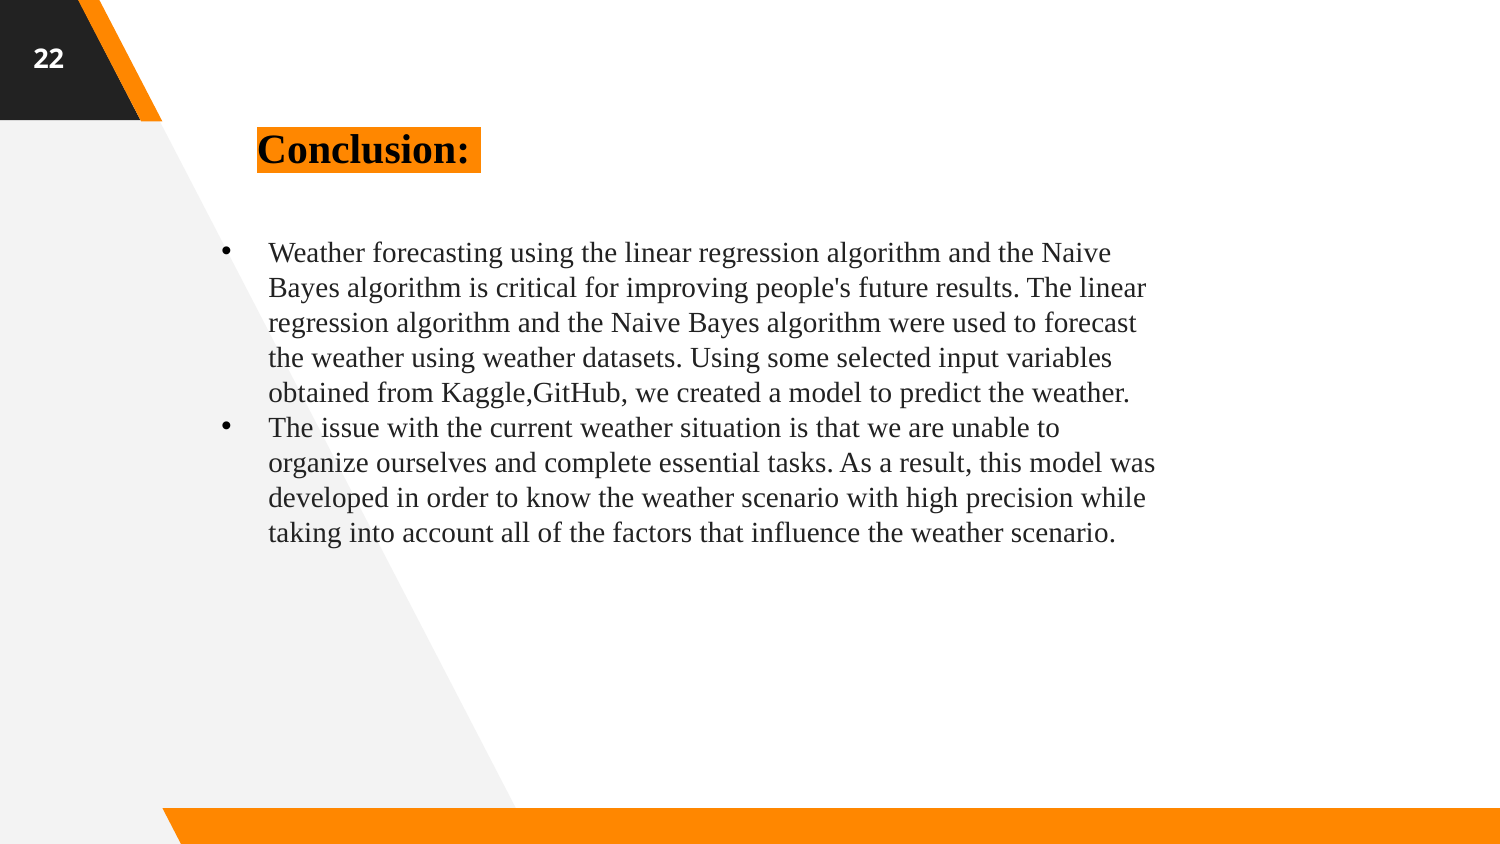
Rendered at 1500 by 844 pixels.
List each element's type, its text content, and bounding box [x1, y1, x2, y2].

text_box Conclusion: [242, 114, 632, 225]
slide_number 22 [0, 0, 98, 121]
text_box Weather forecasting using the linear regression algorithm and the Naive Bayes algorithm is critical for improving people's future results. The linear regression algorithm and the Naive Bayes algorithm were used to forecast the weather using weather datasets. Using some selected input variables obtained from Kaggle,GitHub, we created a model to predict the weather. The issue with the current weather situation is that we are unable to organize ourselves and complete essential tasks. As a result, this model was developed in order to know the weather scenario with high precision while taking into account all of the factors that influence the weather scenario. [206, 225, 1173, 646]
